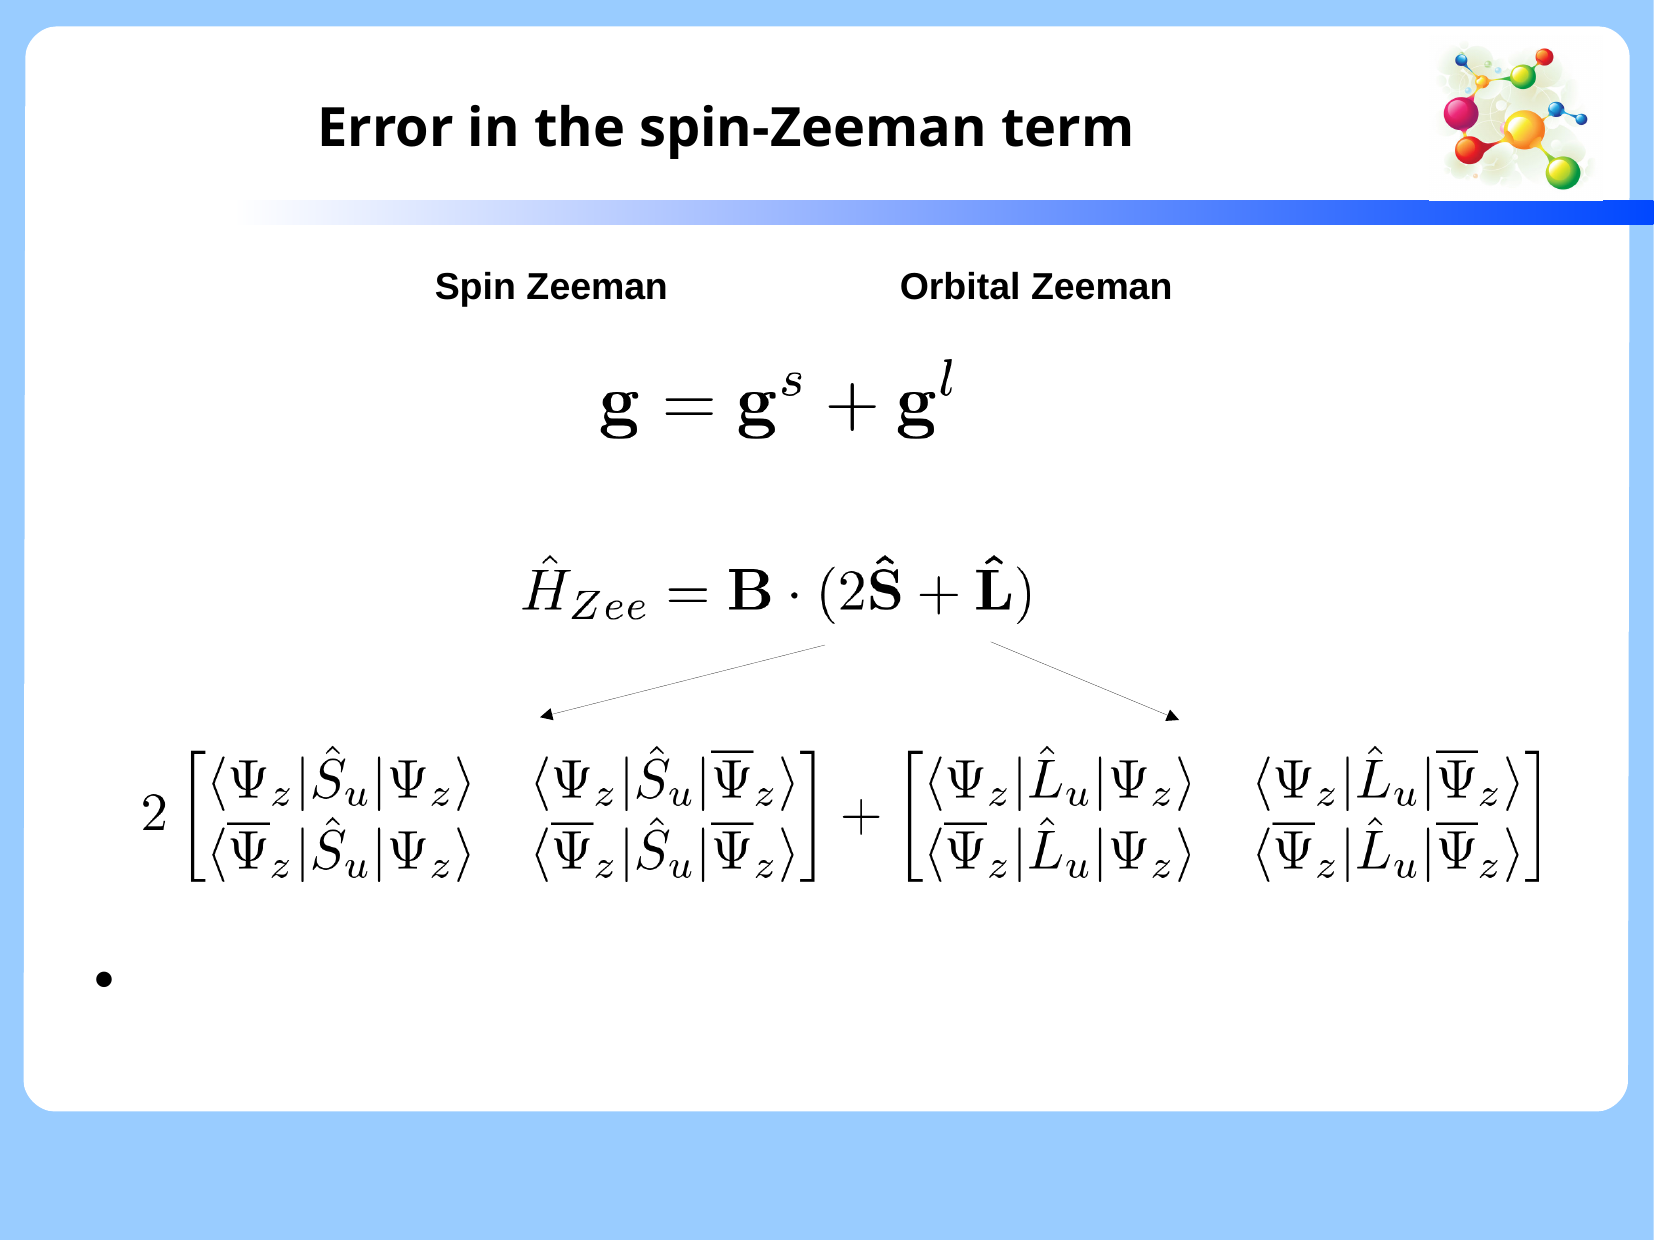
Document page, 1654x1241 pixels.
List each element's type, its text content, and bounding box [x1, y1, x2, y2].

text_box Error in the spin-Zeeman term [82, 49, 1370, 201]
text_box Orbital Zeeman [884, 254, 1215, 315]
text_box [540, 644, 826, 721]
picture [143, 744, 1539, 882]
text_box [82, 236, 1571, 1028]
text_box [990, 641, 1180, 721]
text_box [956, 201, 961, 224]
picture [599, 359, 952, 440]
text_box [873, 201, 877, 224]
picture [521, 554, 1031, 625]
text_box [790, 201, 794, 224]
text_box Spin Zeeman [419, 254, 690, 312]
picture [1428, 35, 1603, 201]
